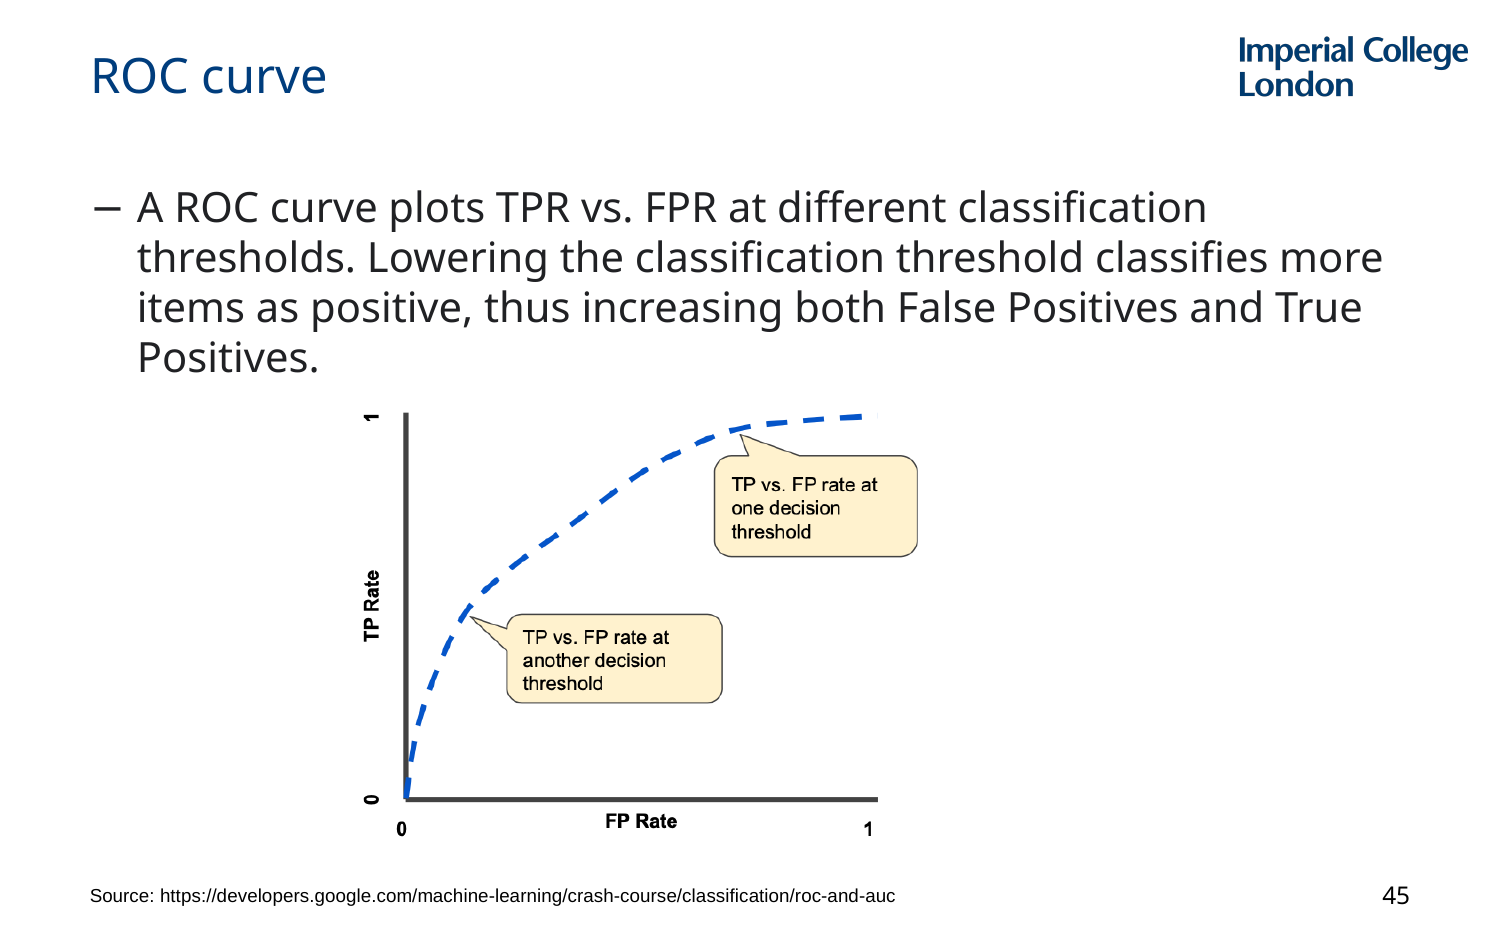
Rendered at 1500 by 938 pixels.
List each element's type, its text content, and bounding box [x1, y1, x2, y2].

picture [324, 364, 1013, 853]
list A ROC curve plots TPR vs. FPR at different classification thresholds. Lowering the classification threshold classifies more items as positive, thus increasing both False Positives and True Positives. [75, 173, 1425, 853]
picture [1425, 18, 1486, 114]
title ROC curve [75, 0, 1425, 153]
slide_number 45 [1074, 872, 1426, 920]
text_box Source: https://developers.google.com/machine-learning/crash-course/classification/roc-and-auc [75, 876, 982, 914]
